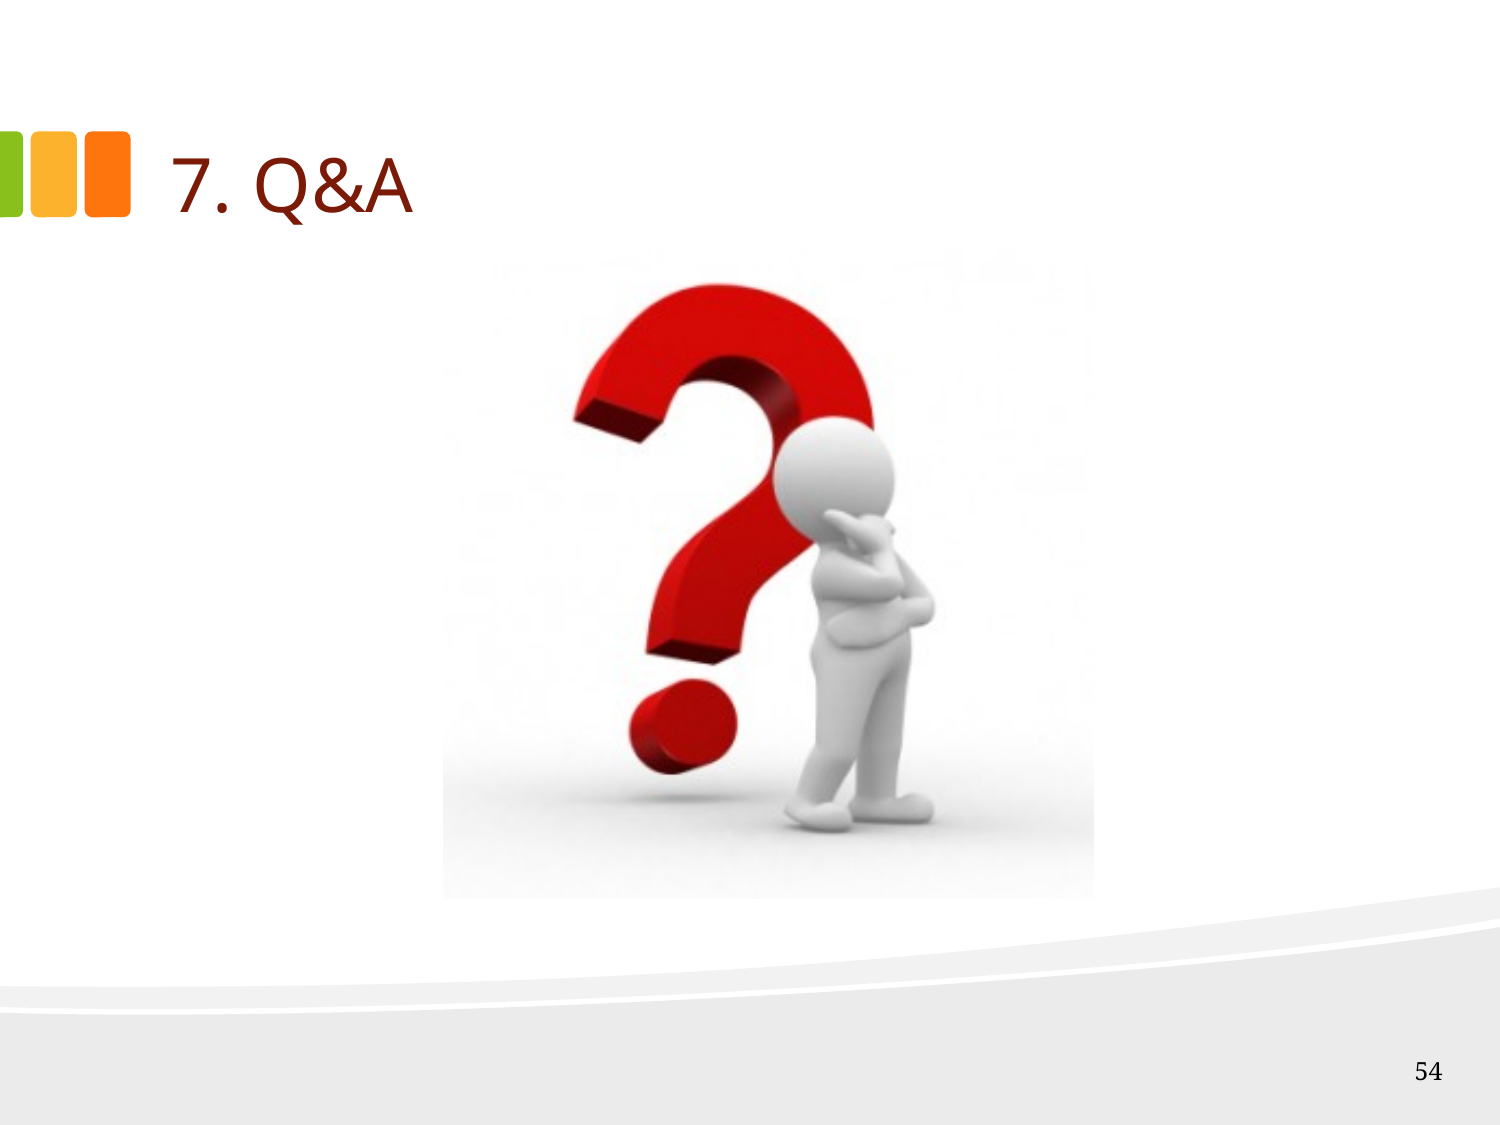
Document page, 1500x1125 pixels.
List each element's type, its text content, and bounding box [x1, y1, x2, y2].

title 7. Q&A [150, 24, 1350, 238]
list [249, 249, 1288, 899]
slide_number 54 [1362, 1057, 1463, 1088]
